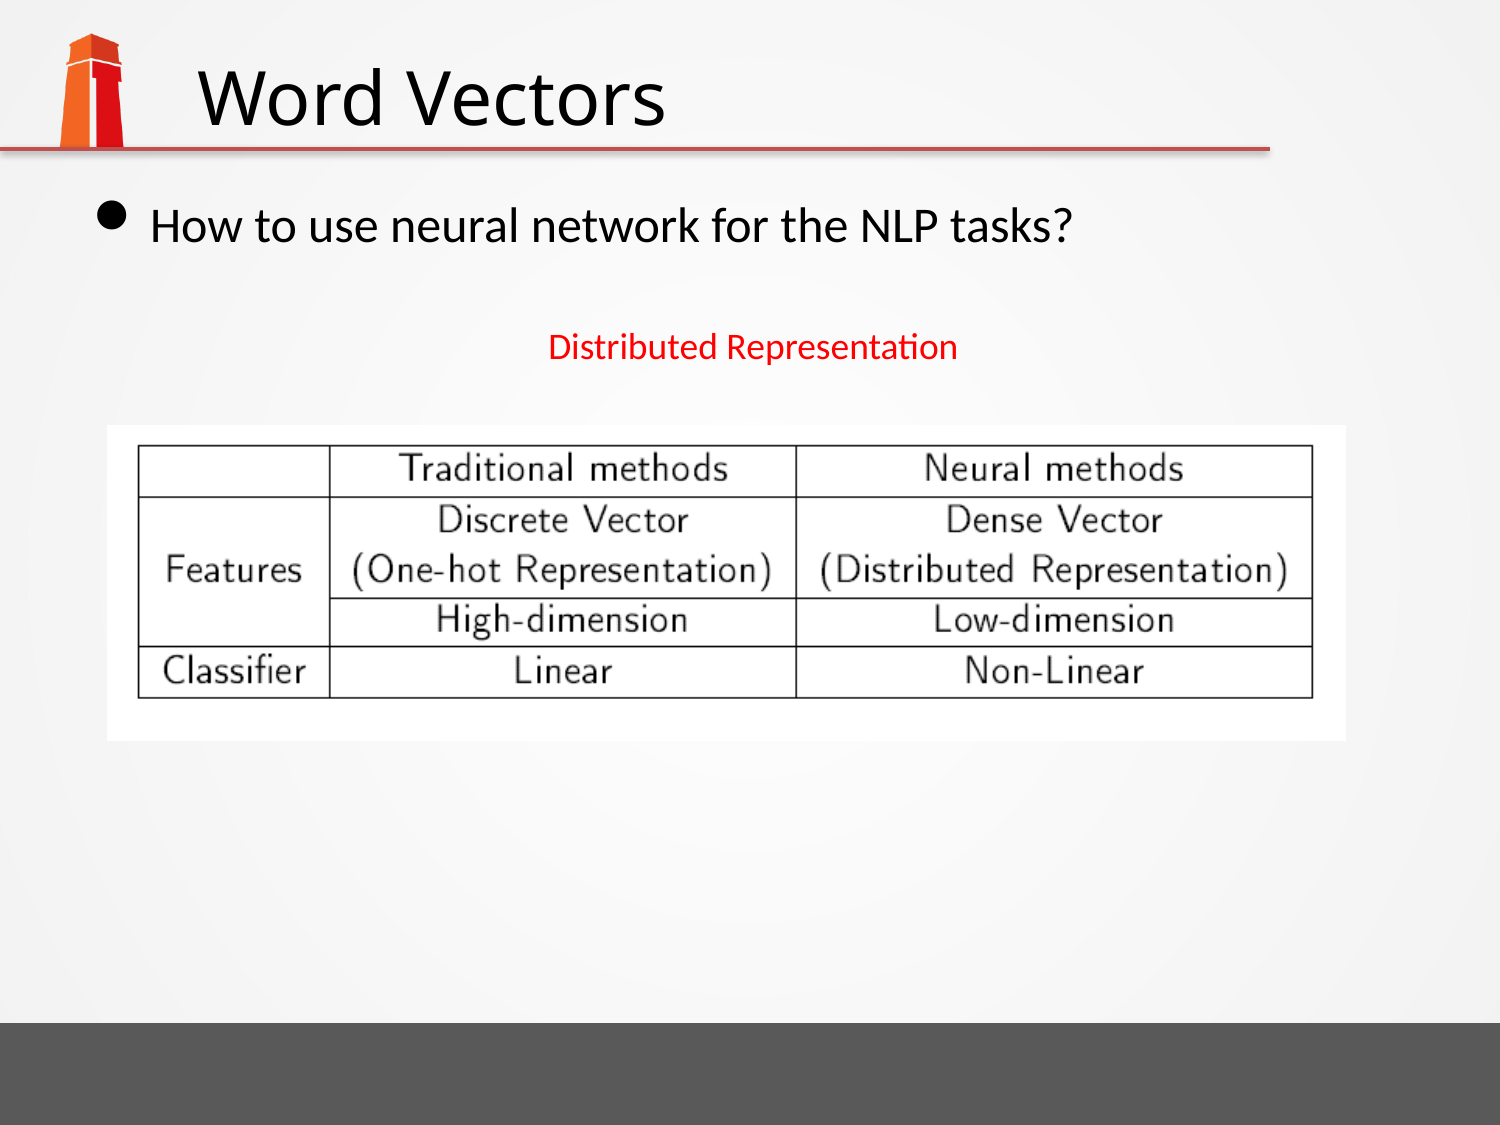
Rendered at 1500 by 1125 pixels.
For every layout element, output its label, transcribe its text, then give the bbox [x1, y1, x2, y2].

picture [16, 11, 166, 147]
title Word Vectors [183, 42, 1270, 149]
picture [107, 425, 1346, 741]
list How to use neural network for the NLP tasks? [78, 184, 1429, 982]
text_box Distributed Representation [432, 314, 1075, 375]
